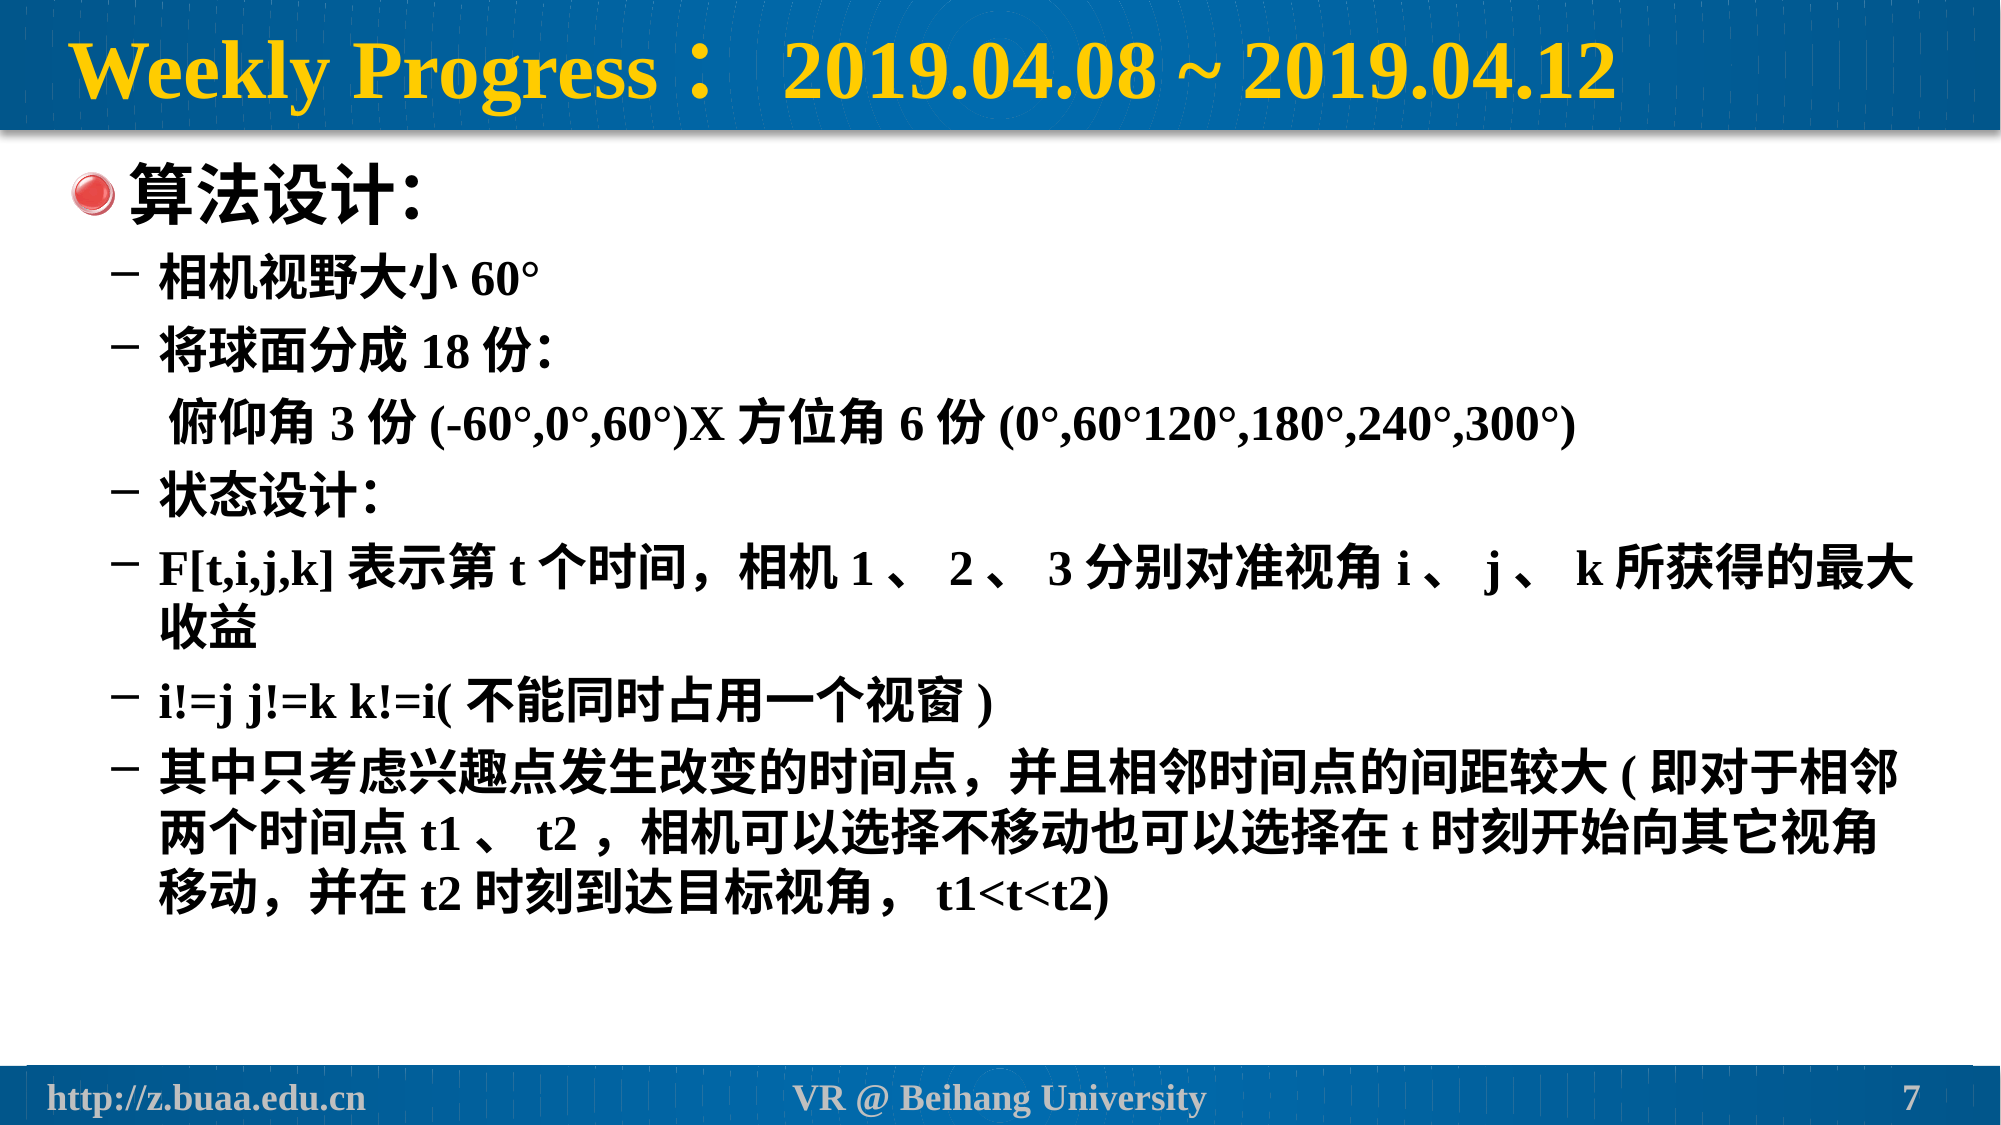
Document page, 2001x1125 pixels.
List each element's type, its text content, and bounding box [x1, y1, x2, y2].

picture [69, 169, 117, 217]
list 算法设计： 相机视野大小60° 将球面分成18份： 俯仰角3份(-60°,0°,60°)X方位角6份(0°,60°120°,180°,240°,300°) 状态设计： F[t,i,j,k]表示第t个时间，相机1、2、3分别对准视角i、j、k所获得的最大收益 i!=j j!=k k!=i(不能同时占用一个视窗) 其中只考虑兴趣点发生改变的时间点，并且相邻时间点的间距较大(即对于相邻两个时间点t1、t2，相机可以选择不移动也可以选择在t时刻开始向其它视角移动，并在t2时刻到达目标视角，t1<t<t2) [55, 145, 1945, 238]
title Weekly Progress：2019.04.08 ~ 2019.04.12 [52, 11, 1940, 118]
